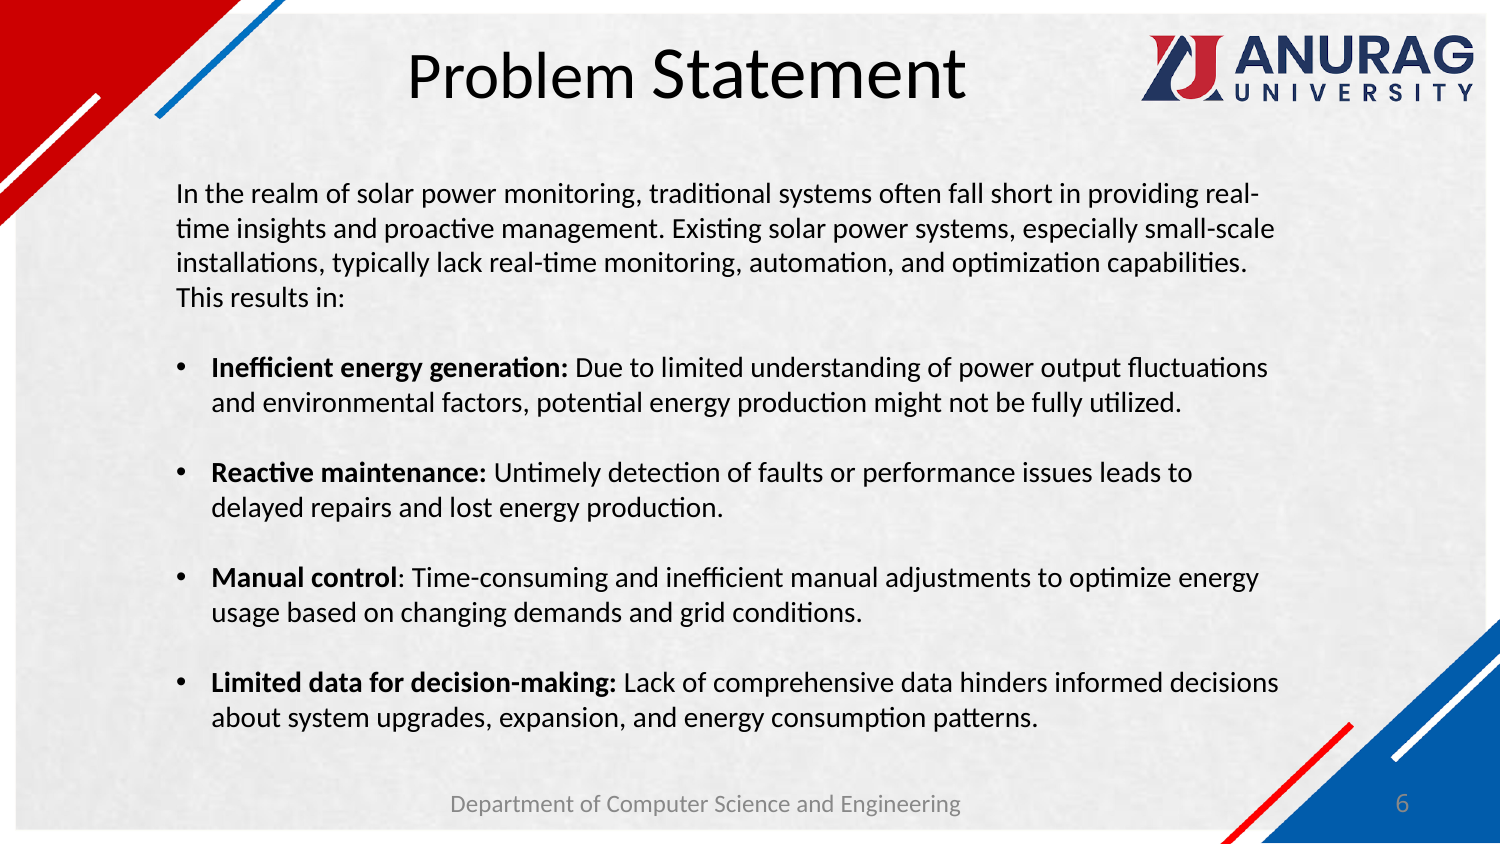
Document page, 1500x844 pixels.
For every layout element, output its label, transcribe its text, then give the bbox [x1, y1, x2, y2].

slide_number 6 [1074, 782, 1425, 827]
picture [0, 0, 1500, 844]
footer Department of Computer Science and Engineering [425, 780, 988, 825]
title Problem Statement [186, 16, 1190, 120]
text_box In the realm of solar power monitoring, traditional systems often fall short in providing real-time insights and proactive management. Existing solar power systems, especially small-scale installations, typically lack real-time monitoring, automation, and optimization capabilities. This results in: Inefficient energy generation: Due to limited understanding of power output fluctuations and environmental factors, potential energy production might not be fully utilized. Reactive maintenance: Untimely detection of faults or performance issues leads to delayed repairs and lost energy production. Manual control: Time-consuming and inefficient manual adjustments to optimize energy usage based on changing demands and grid conditions. Limited data for decision-making: Lack of comprehensive data hinders informed decisions about system upgrades, expansion, and energy consumption patterns. [161, 166, 1300, 776]
